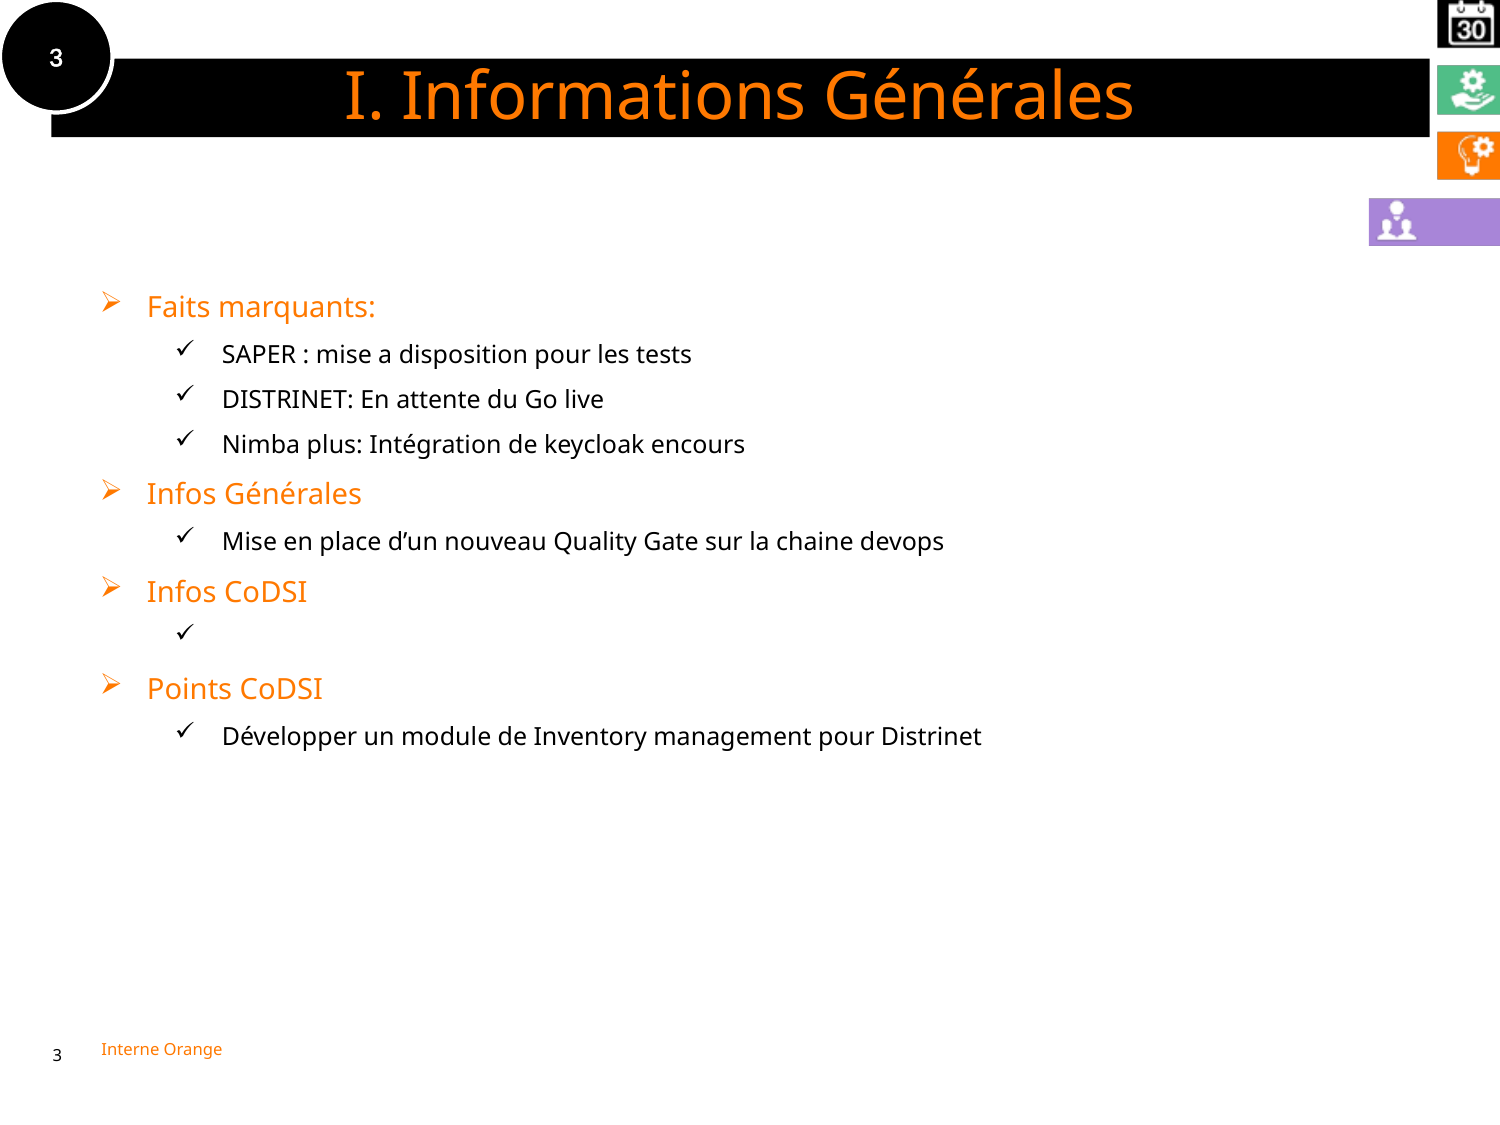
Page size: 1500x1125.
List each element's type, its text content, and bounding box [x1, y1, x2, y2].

picture [1368, 0, 1500, 247]
text_box 3 [0, 0, 115, 115]
text_box Faits marquants: SAPER : mise a disposition pour les tests DISTRINET: En attente du Go live Nimba plus: Intégration de keycloak encours Infos Générales Mise en place d’un nouveau Quality Gate sur la chaine devops Infos CoDSI Points CoDSI Développer un module de Inventory management pour Distrinet [99, 271, 1401, 796]
title I. Informations Générales [51, 58, 1363, 138]
